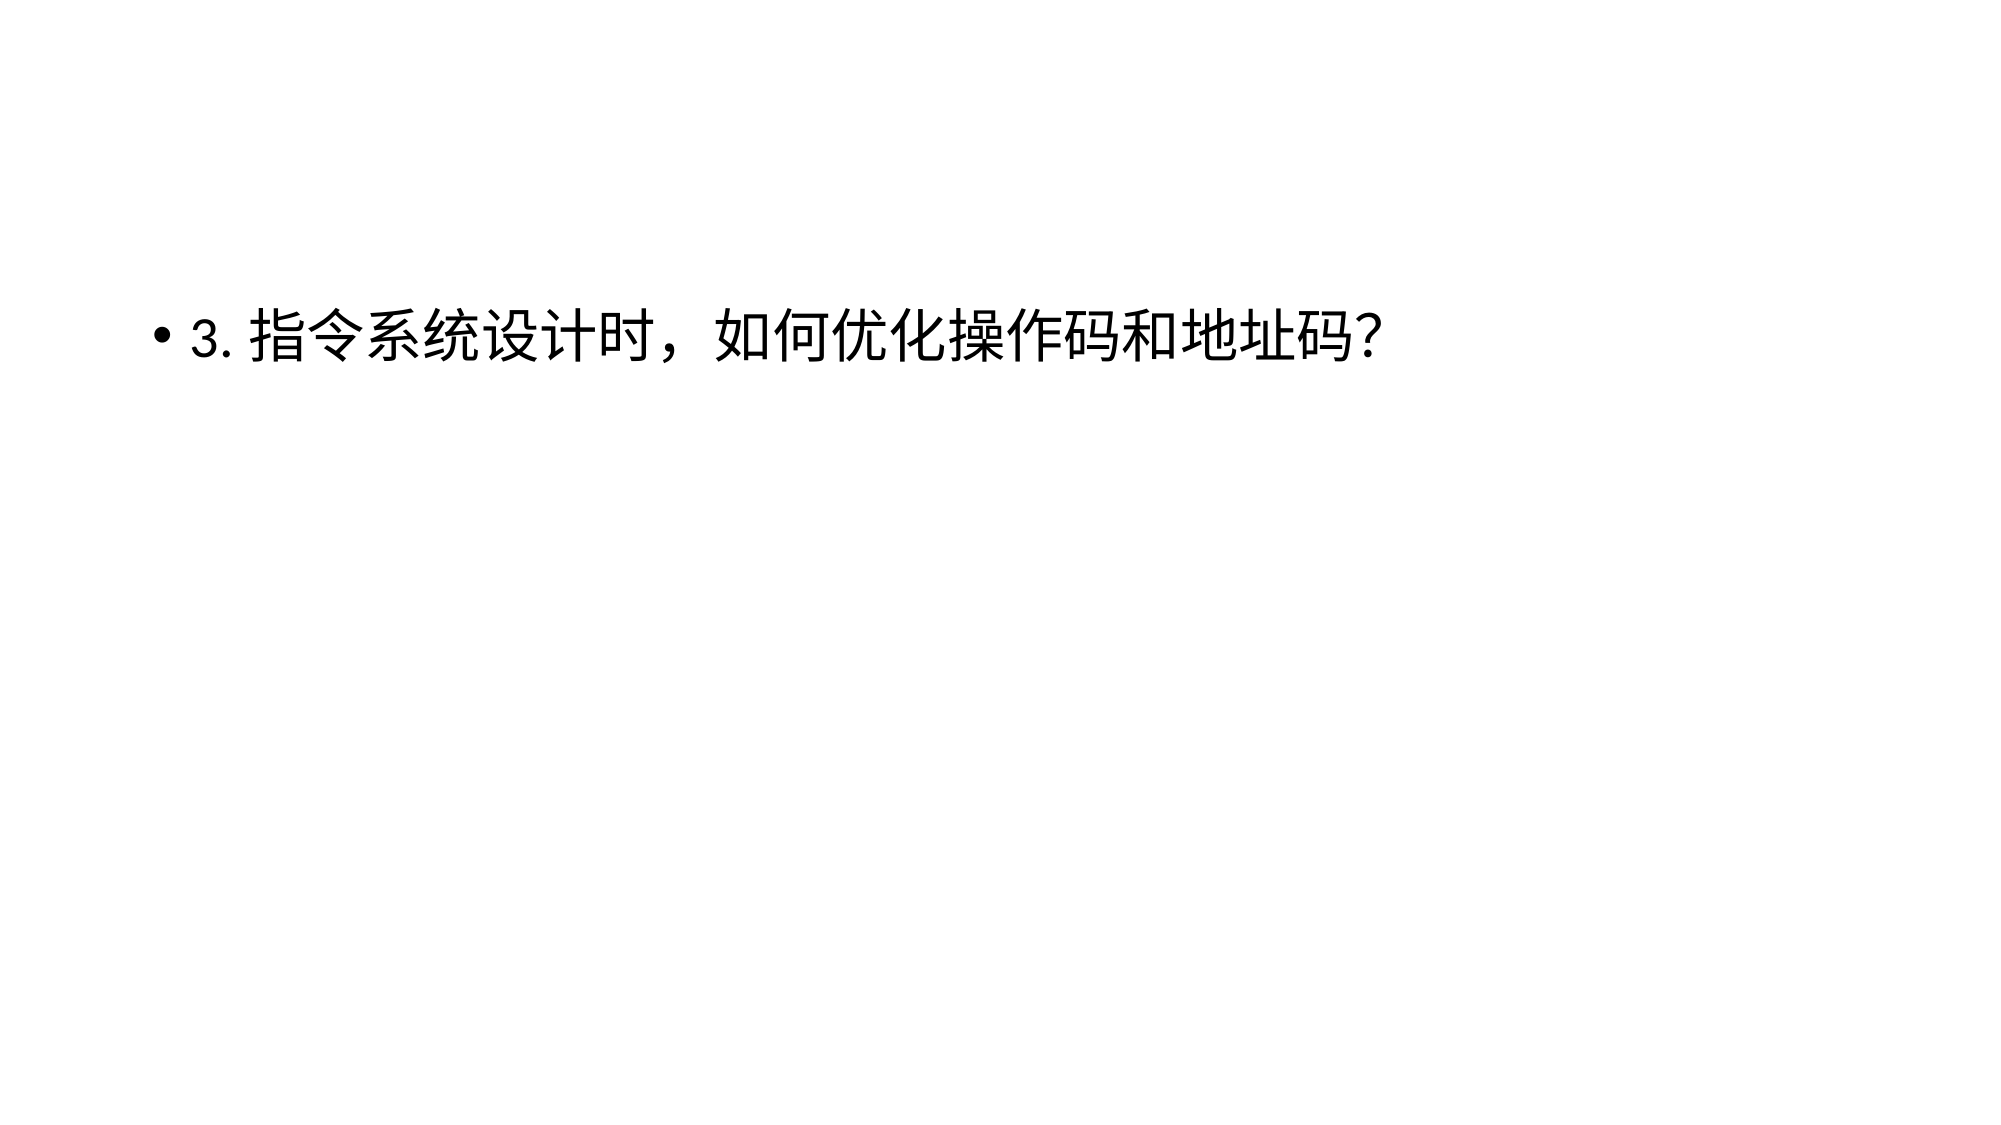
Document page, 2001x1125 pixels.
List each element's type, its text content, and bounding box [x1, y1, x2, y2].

list 3.指令系统设计时，如何优化操作码和地址码？ [137, 299, 1863, 1014]
